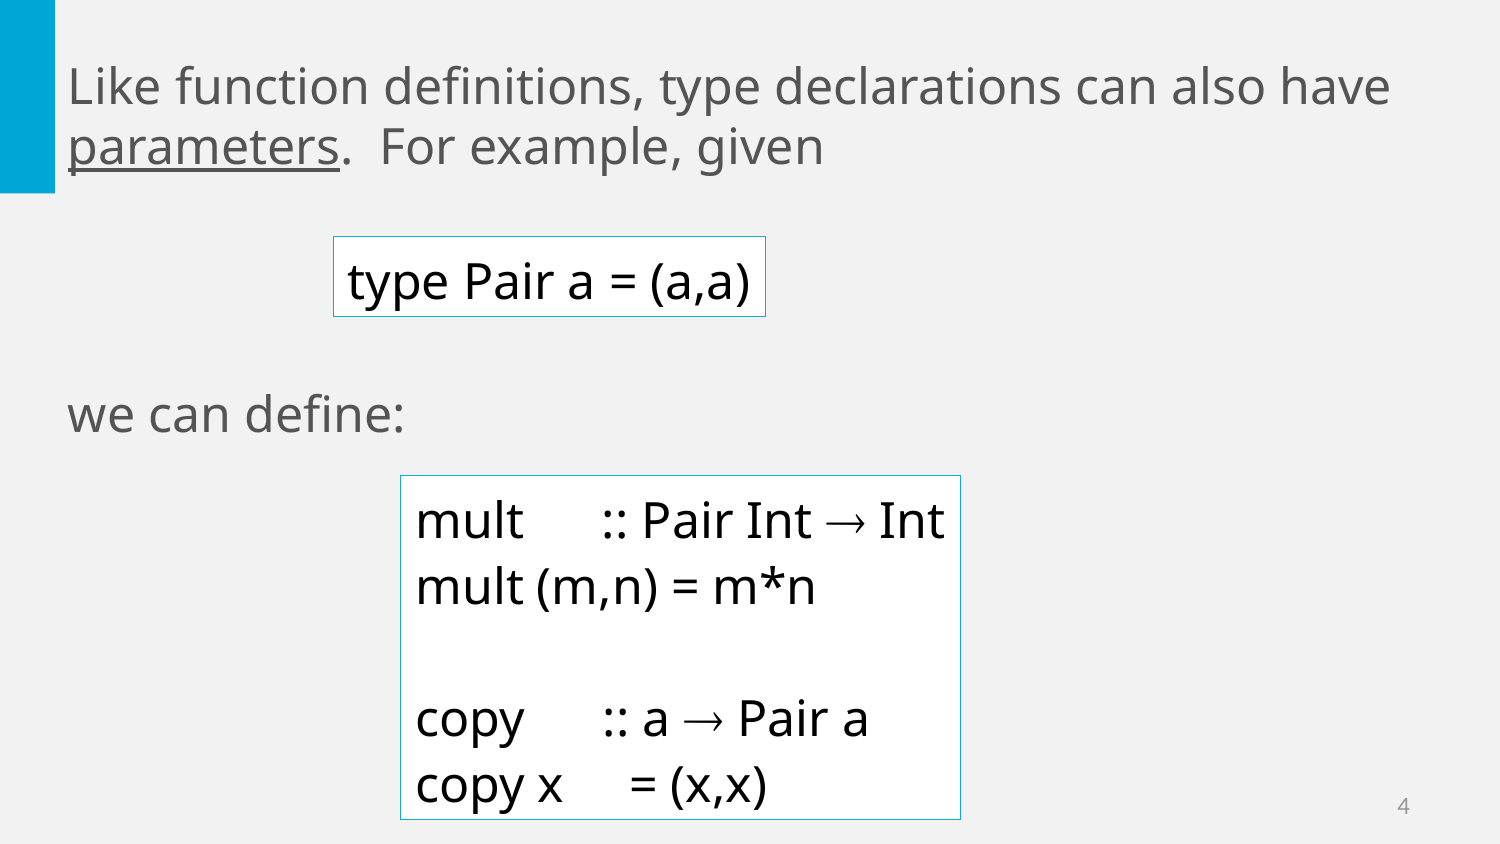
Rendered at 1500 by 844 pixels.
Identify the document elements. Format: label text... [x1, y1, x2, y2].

text_box mult :: Pair Int  Int mult (m,n) = m*n copy :: a  Pair a copy x = (x,x) [400, 475, 961, 820]
text_box we can define: [53, 375, 466, 451]
text_box type Pair a = (a,a) [333, 236, 766, 317]
slide_number 4 [1074, 782, 1425, 827]
text_box Like function definitions, type declarations can also have parameters. For example, given [53, 46, 1450, 182]
